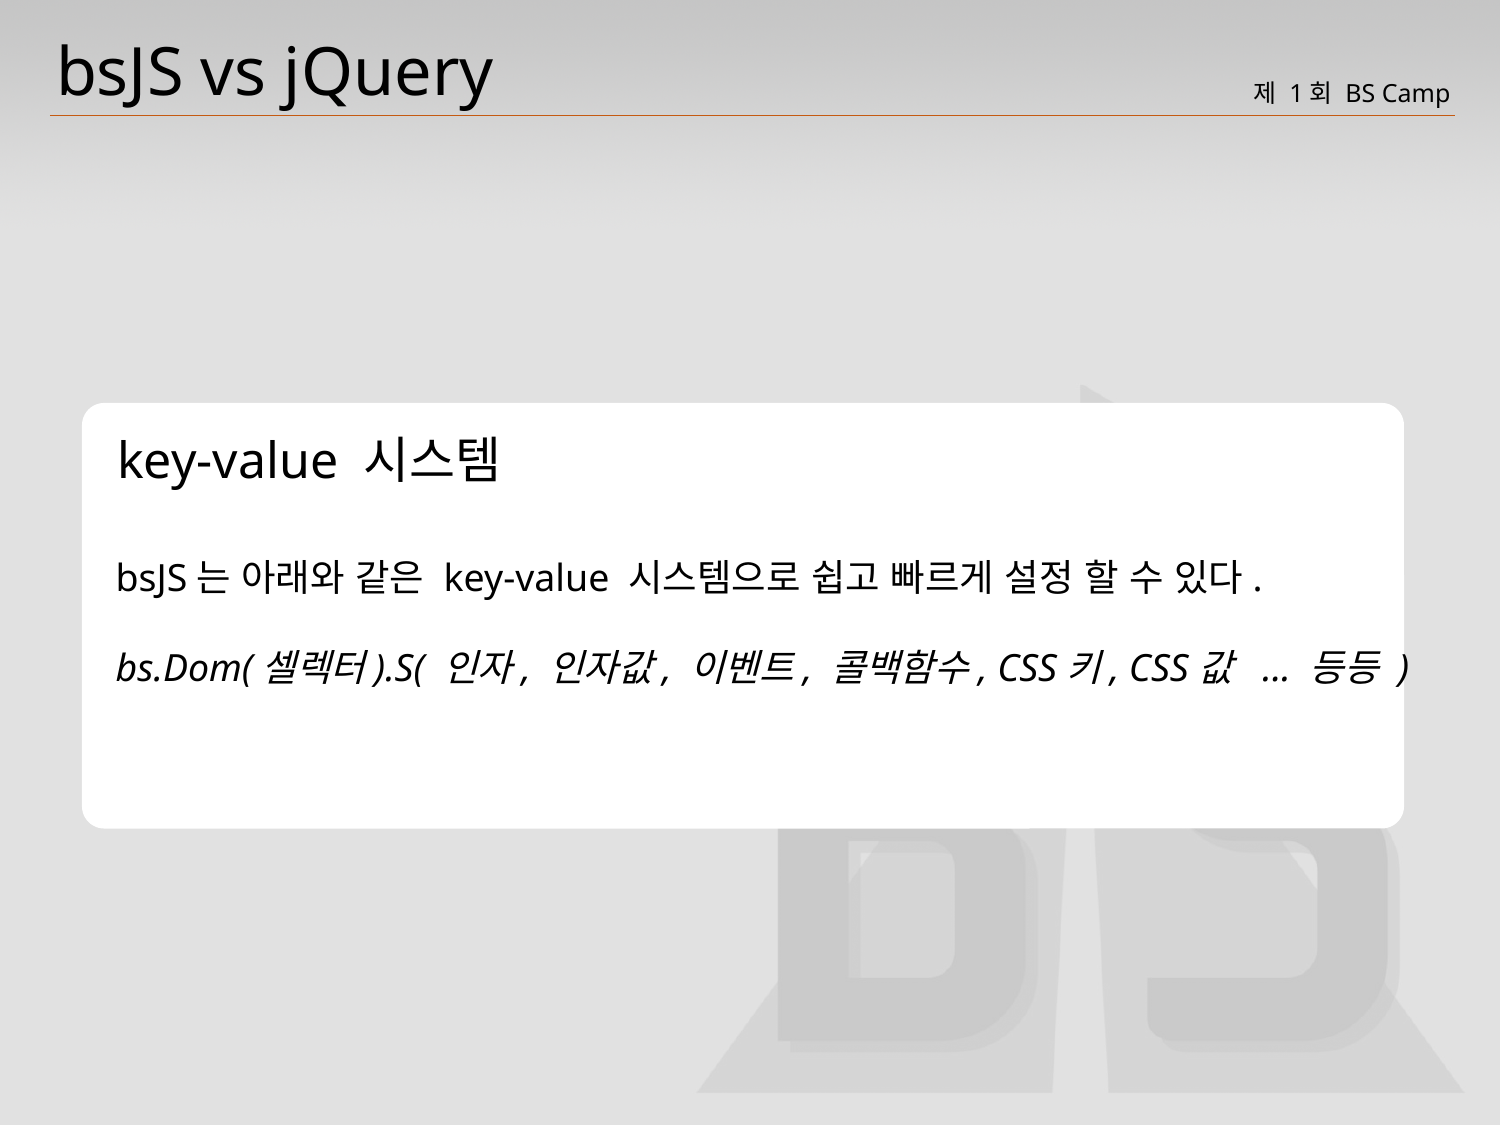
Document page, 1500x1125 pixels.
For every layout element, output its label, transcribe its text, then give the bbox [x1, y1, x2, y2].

text_box [80, 401, 1406, 830]
list bsJS vs jQuery [41, 30, 1371, 126]
list key-value 시스템 [102, 427, 1397, 500]
picture [0, 0, 1500, 1125]
text_box bsJS는 아래와 같은 key-value 시스템으로 쉽고 빠르게 설정 할 수 있다. bs.Dom(셀렉터).S( 인자, 인자값, 이벤트, 콜백함수, CSS키, CSS값 ... 등등 ) [100, 546, 1424, 742]
